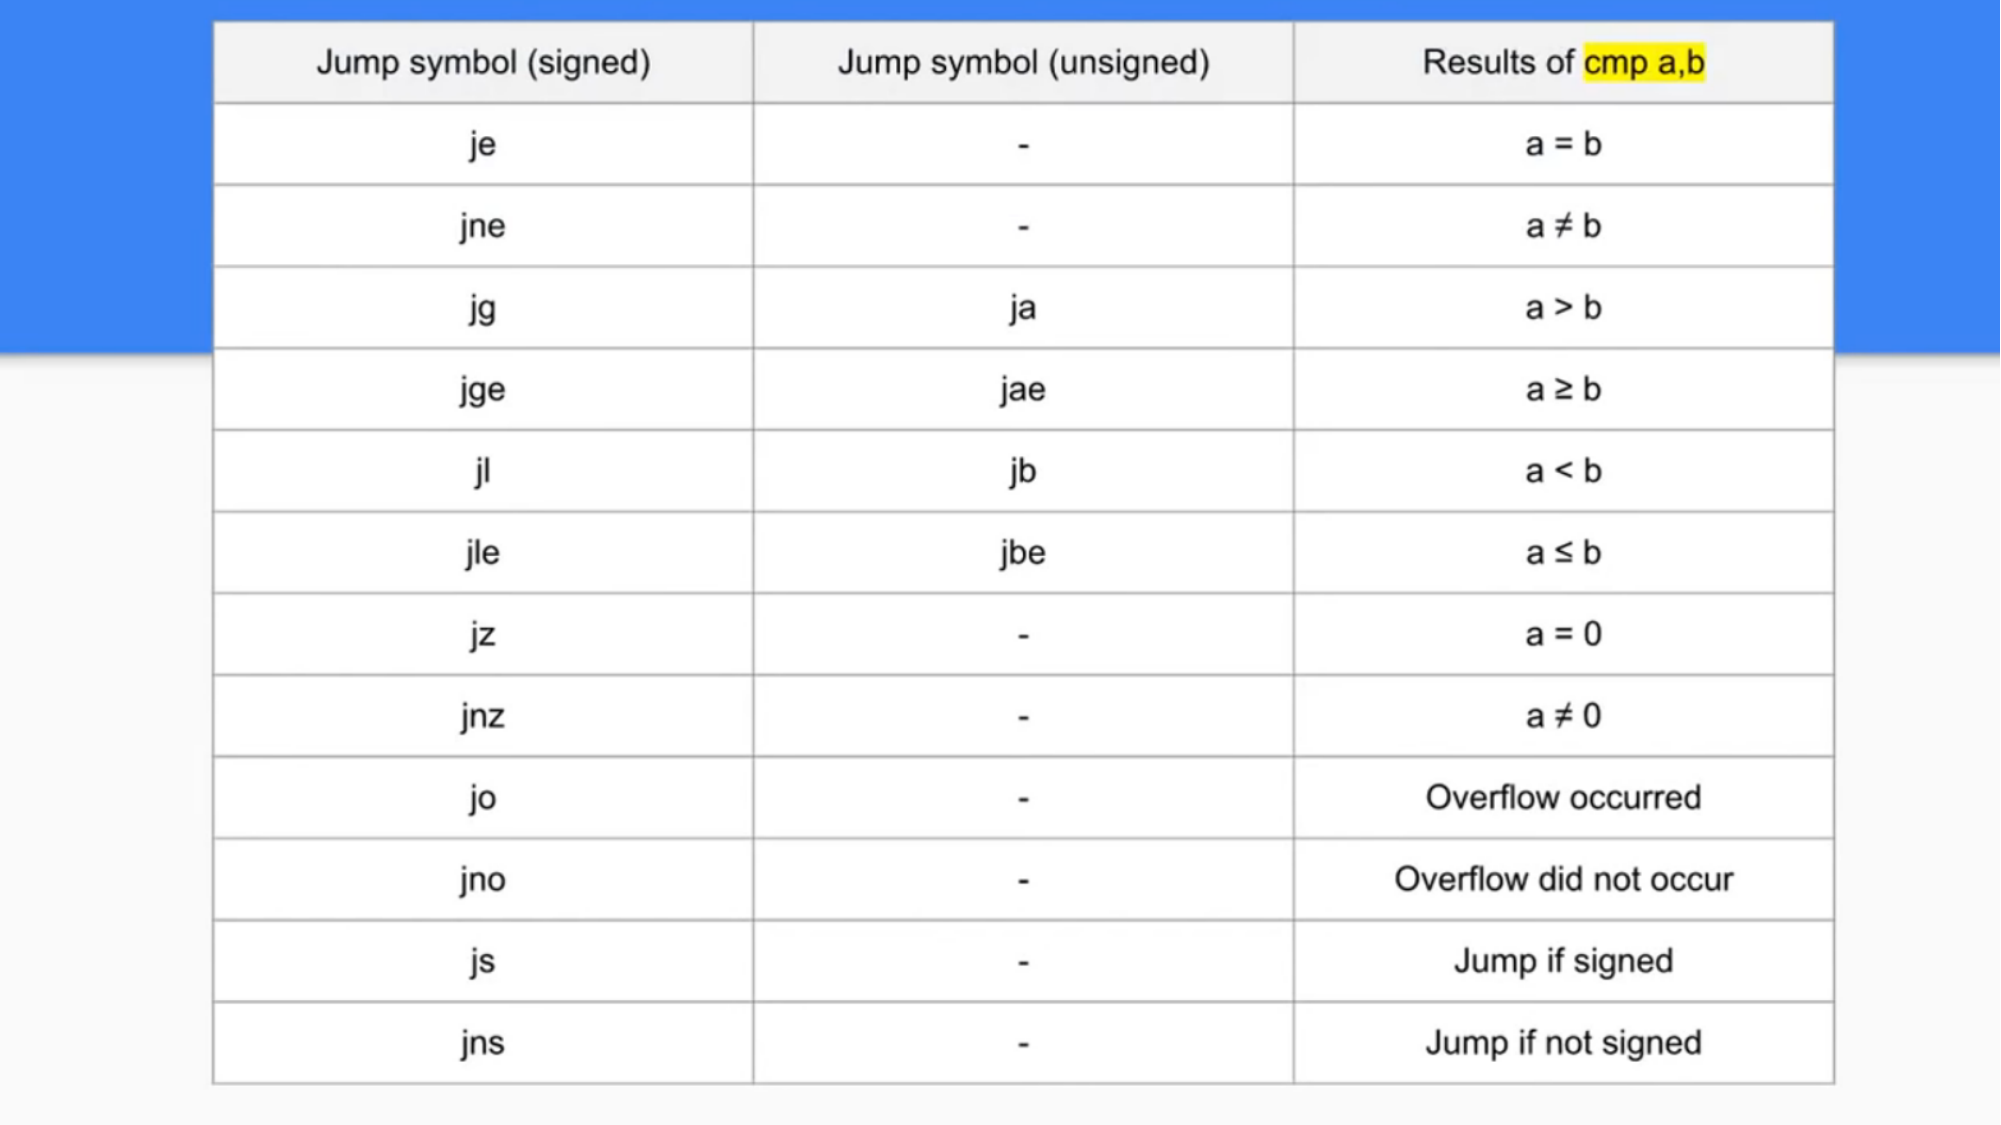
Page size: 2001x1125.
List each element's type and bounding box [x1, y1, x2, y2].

list [0, 0, 2000, 1125]
